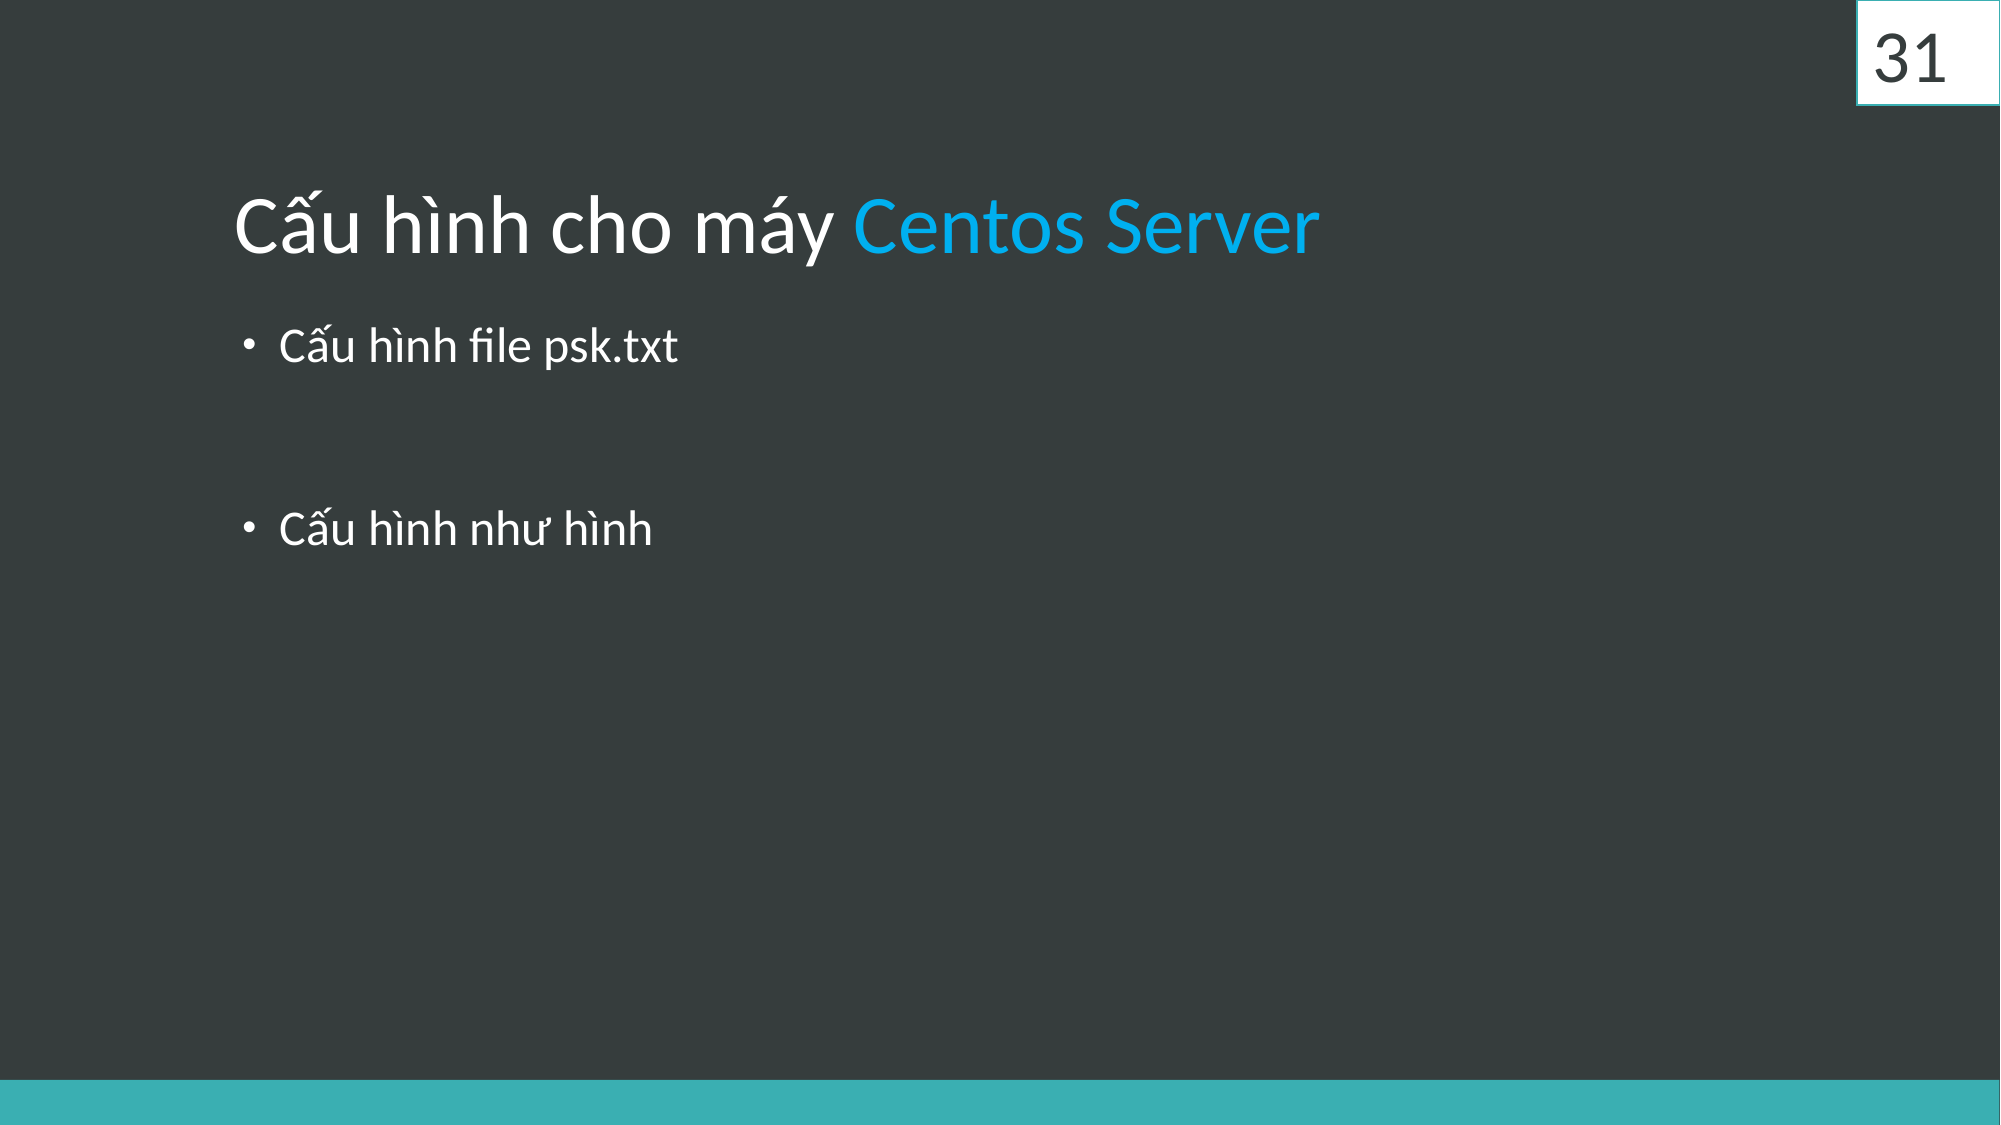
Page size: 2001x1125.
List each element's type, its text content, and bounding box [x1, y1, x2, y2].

list Cấu hình file psk.txt Cấu hình như hình [219, 311, 1676, 1011]
text_box 31 [1856, 0, 2000, 106]
title Cấu hình cho máy Centos Server [219, 76, 1780, 279]
